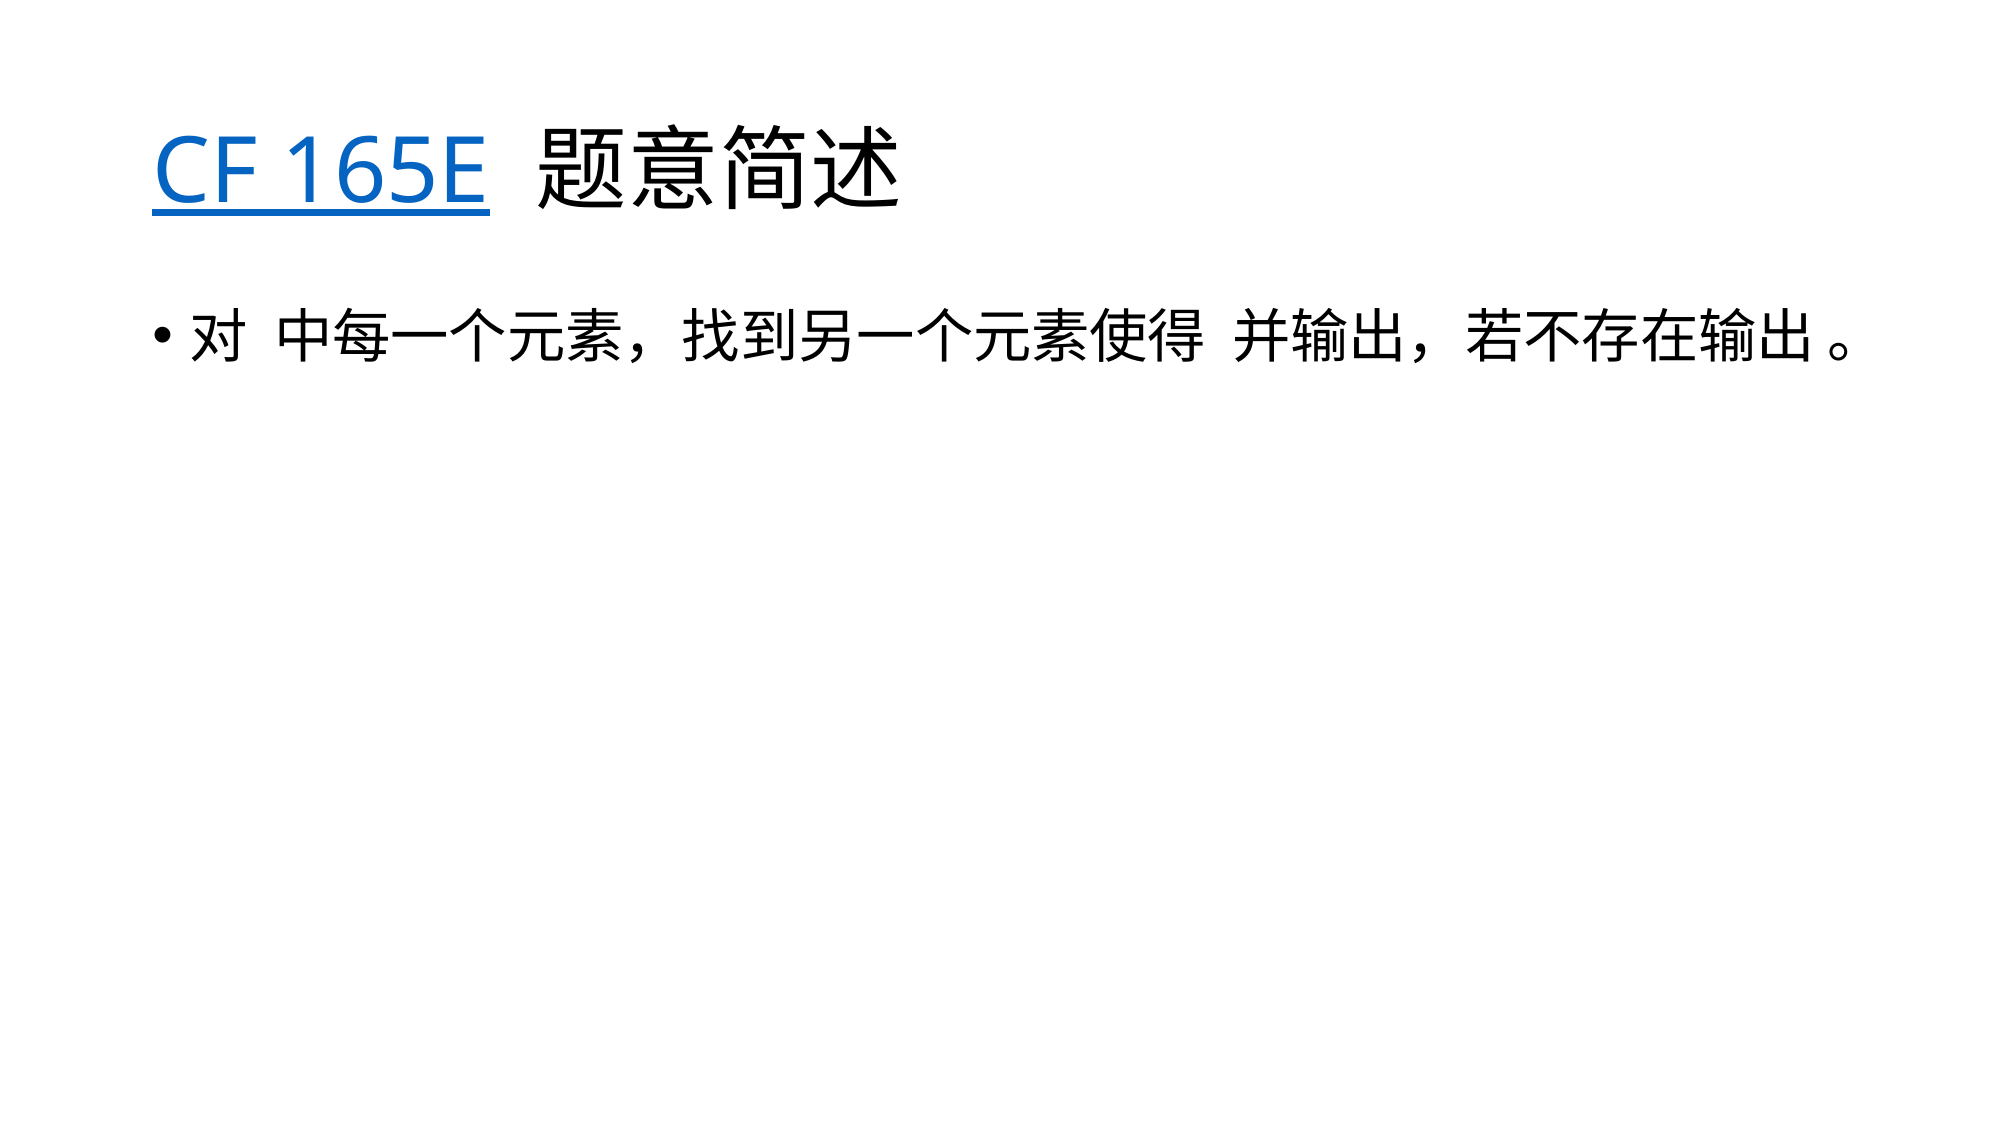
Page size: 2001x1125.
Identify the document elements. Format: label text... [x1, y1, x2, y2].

title CF 165E 题意简述 [137, 59, 1863, 278]
